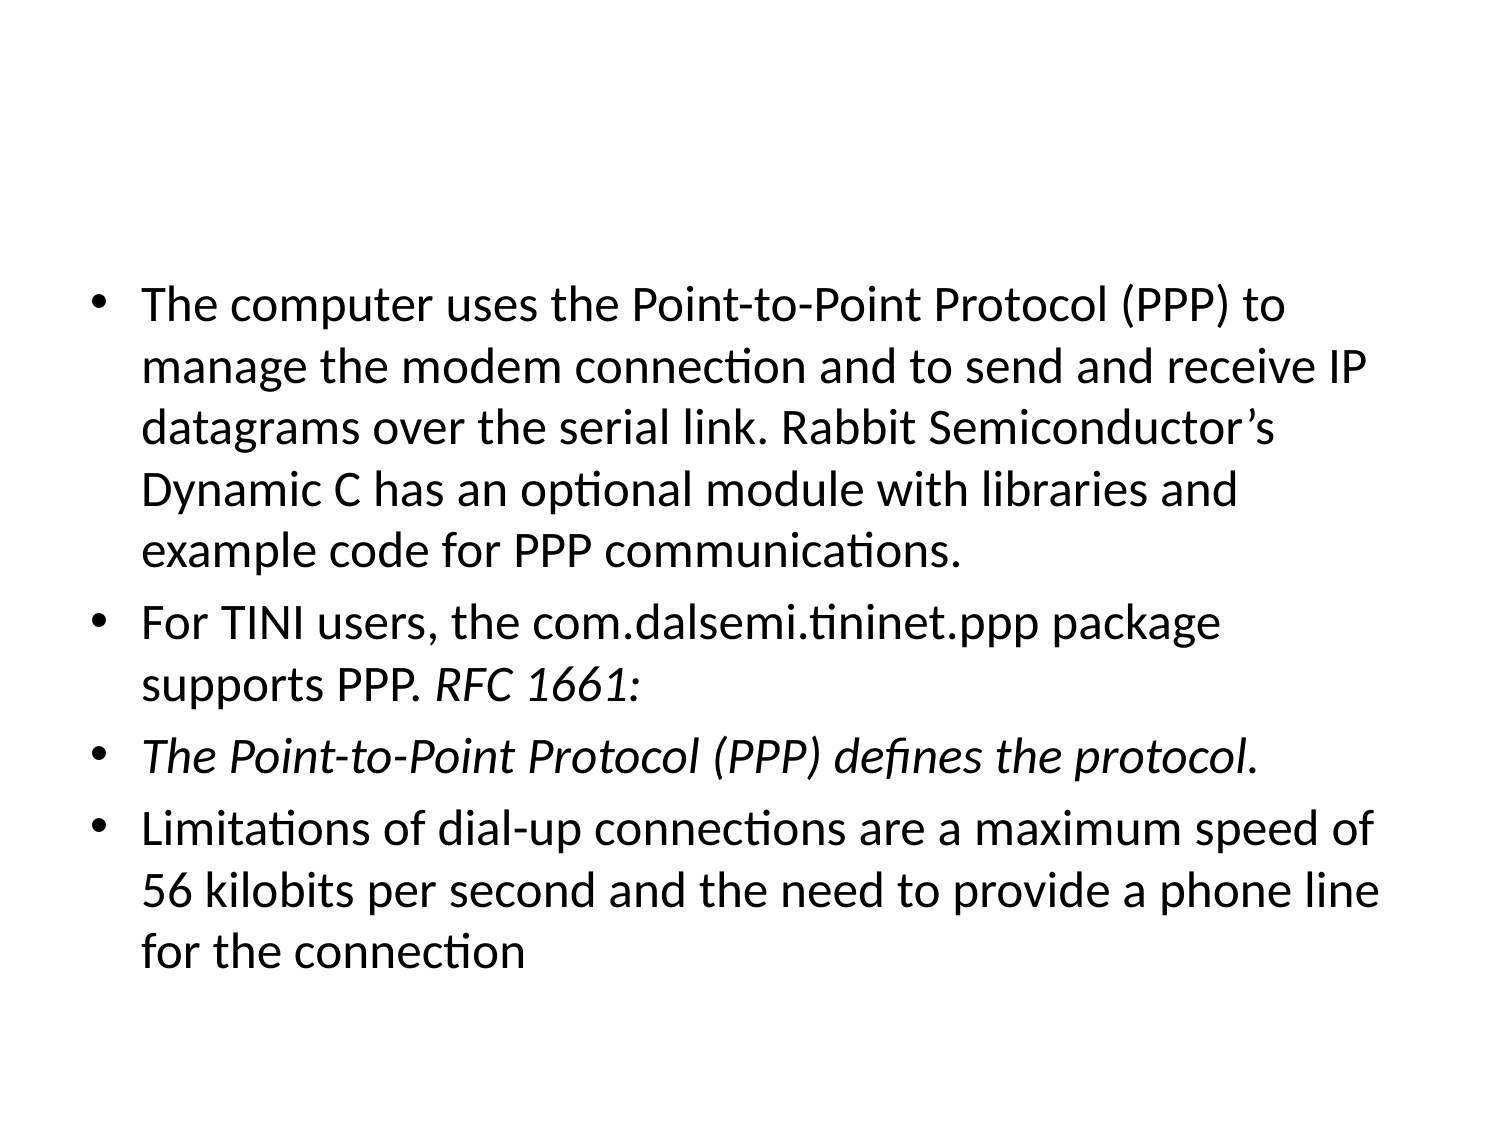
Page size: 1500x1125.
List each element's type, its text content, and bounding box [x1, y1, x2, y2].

list The computer uses the Point-to-Point Protocol (PPP) to manage the modem connection and to send and receive IP datagrams over the serial link. Rabbit Semiconductor’s Dynamic C has an optional module with libraries and example code for PPP communications. For TINI users, the com.dalsemi.tininet.ppp package supports PPP. RFC 1661: The Point-to-Point Protocol (PPP) defines the protocol. Limitations of dial-up connections are a maximum speed of 56 kilobits per second and the need to provide a phone line for the connection [75, 262, 1425, 1005]
